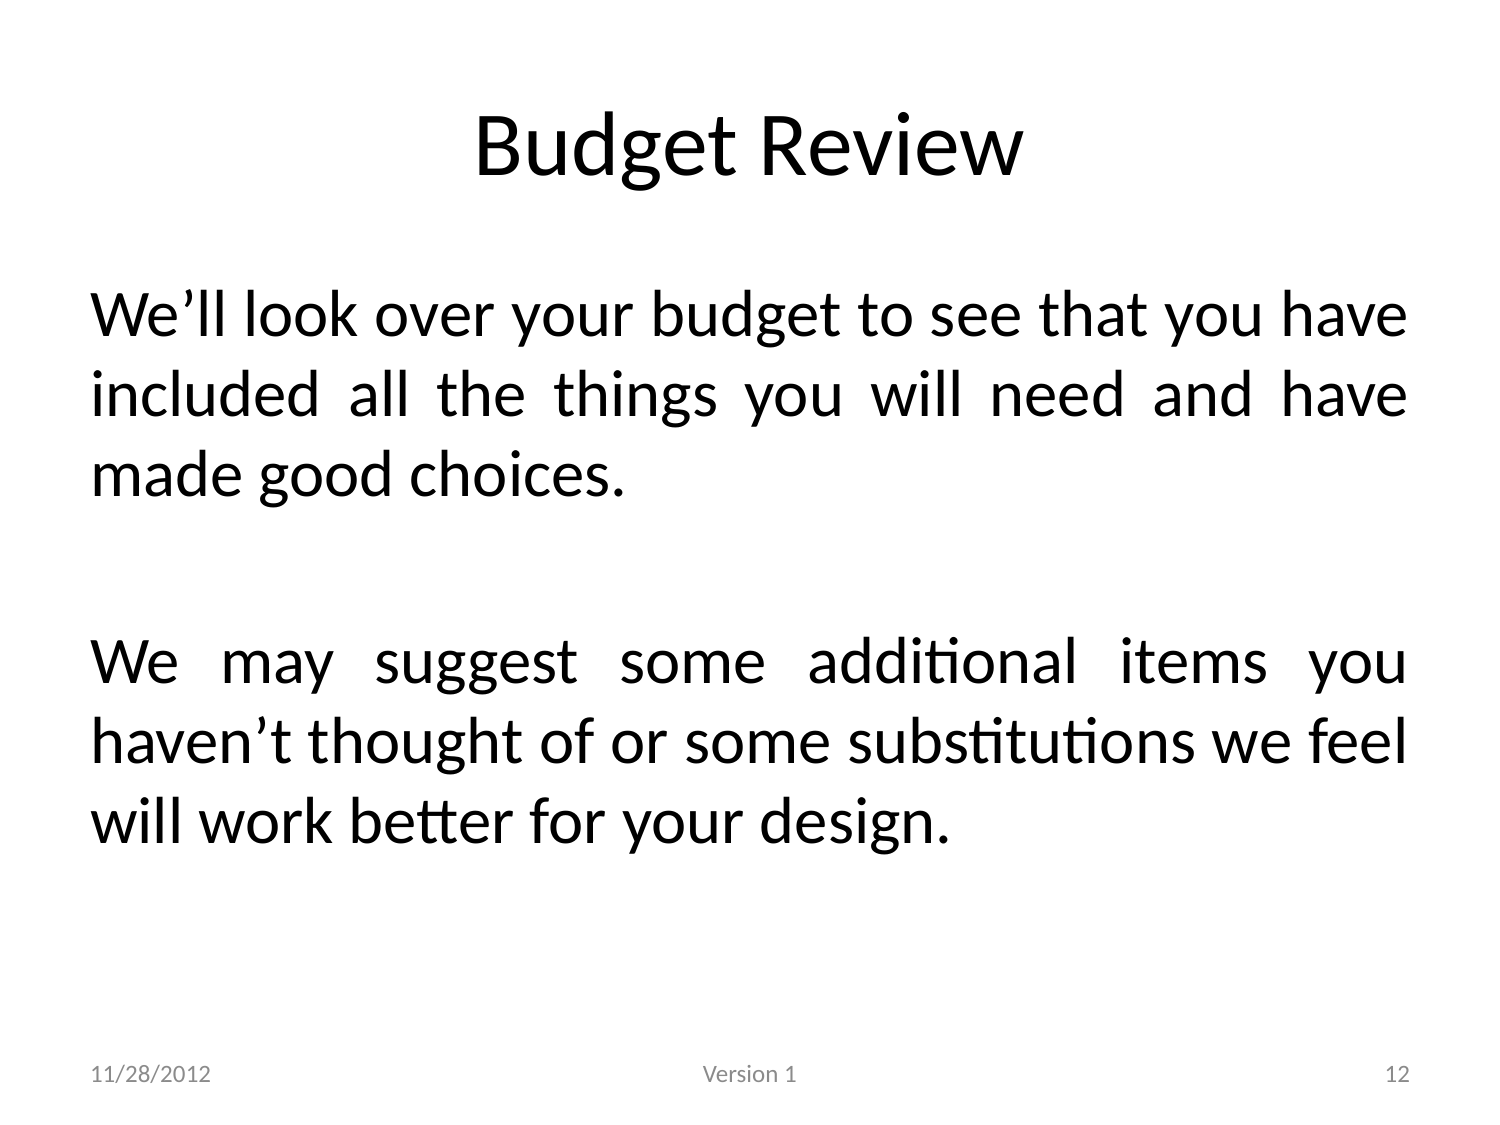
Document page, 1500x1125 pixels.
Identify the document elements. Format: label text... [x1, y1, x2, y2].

title Budget Review [75, 45, 1425, 233]
footer Version 1 [512, 1042, 988, 1103]
list We’ll look over your budget to see that you have included all the things you will need and have made good choices. We may suggest some additional items you haven’t thought of or some substitutions we feel will work better for your design. [75, 262, 1425, 1005]
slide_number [75, 1042, 425, 1103]
slide_number 12 [1074, 1042, 1425, 1103]
